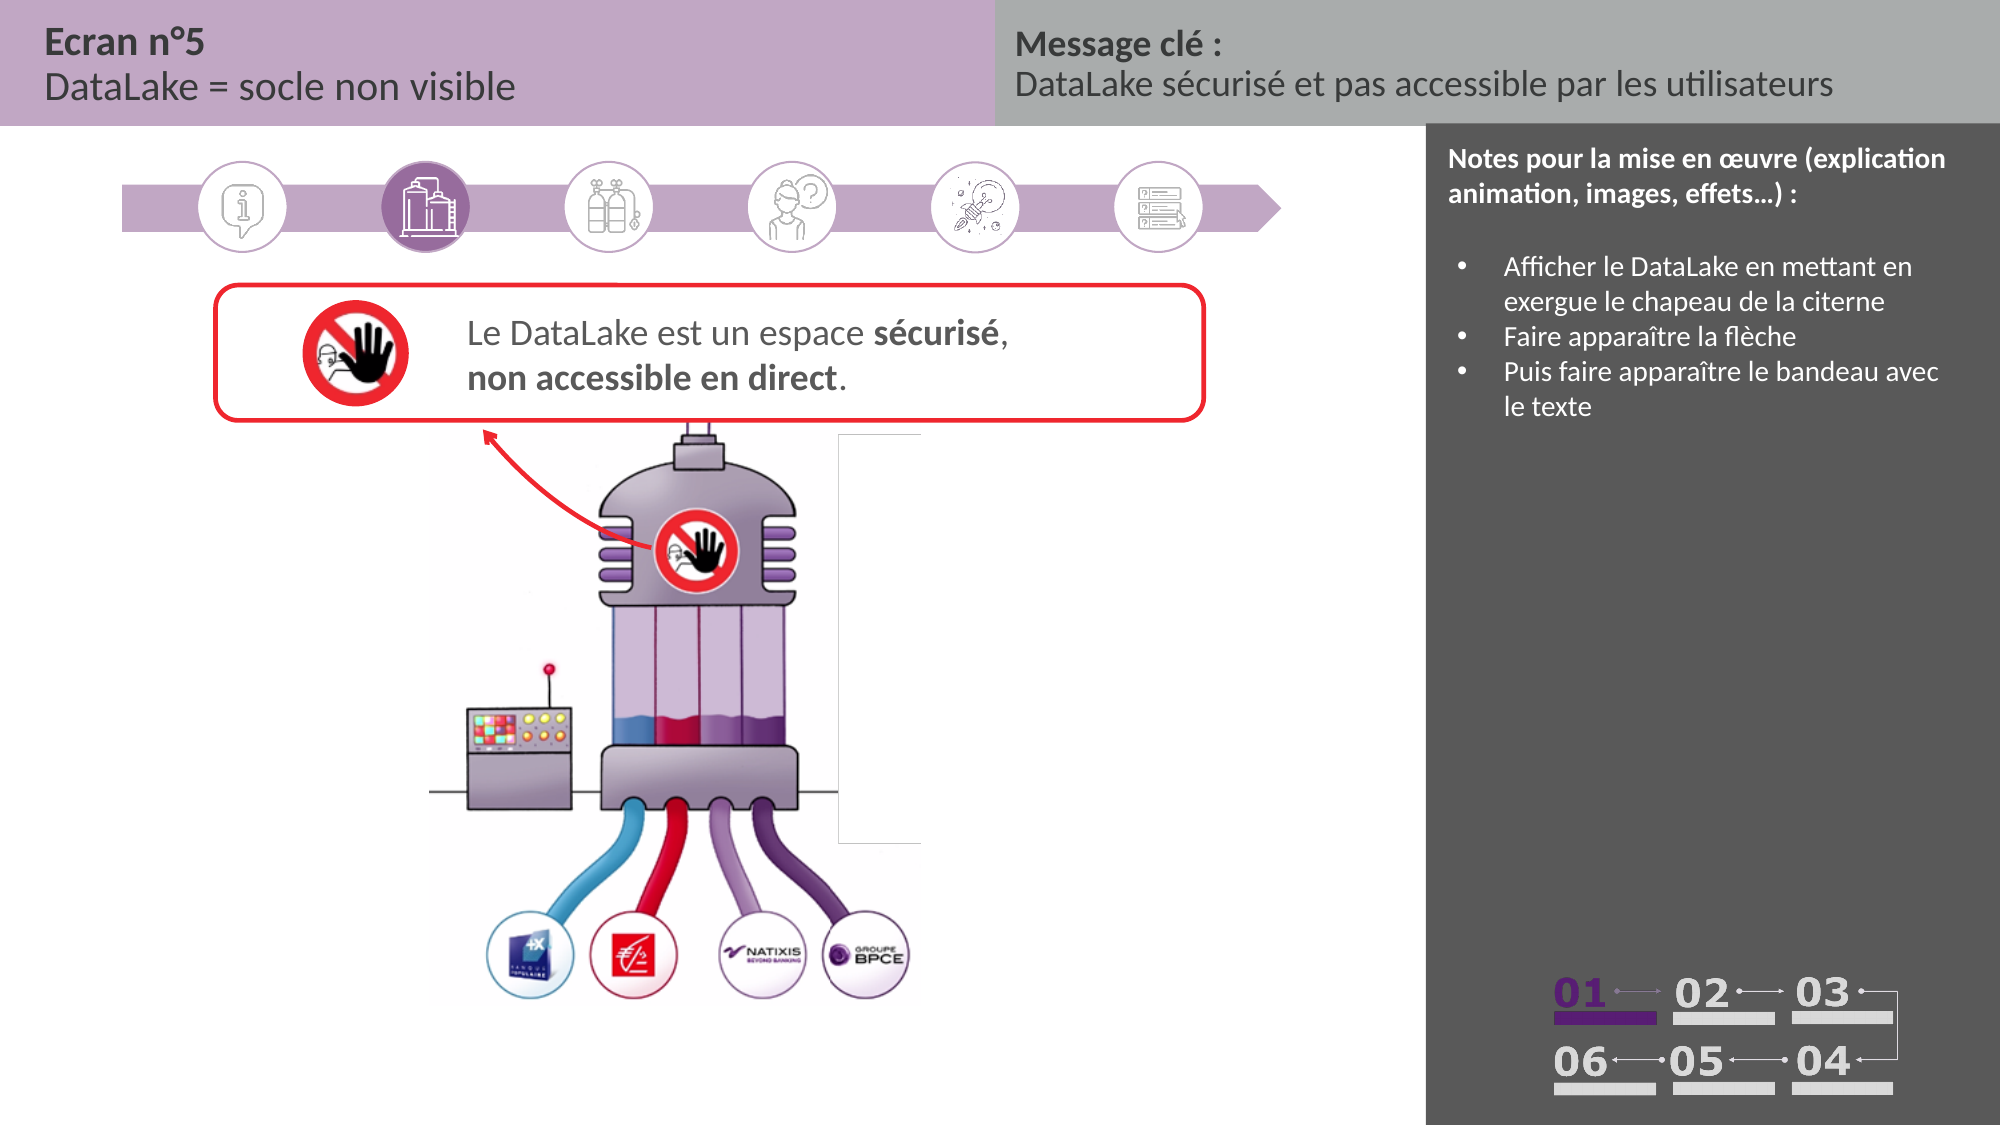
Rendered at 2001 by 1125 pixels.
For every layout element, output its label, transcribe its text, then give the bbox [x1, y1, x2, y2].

list Message clé : DataLake sécurisé et pas accessible par les utilisateurs [999, 10, 2000, 119]
text_box Notes pour la mise en œuvre (explication animation, images, effets…) : [1433, 131, 1980, 217]
text_box [215, 285, 1204, 421]
text_box Afficher le DataLake en mettant en exergue le chapeau de la citerne Faire apparaître la flèche Puis faire apparaître le bandeau avec le texte [1442, 239, 1980, 1091]
picture [429, 372, 921, 1006]
picture [1528, 954, 1898, 1108]
picture [302, 300, 409, 407]
text_box [1425, 122, 2000, 1125]
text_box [122, 161, 1282, 253]
text_box Le DataLake est un espace sécurisé, non accessible en direct. [452, 300, 1186, 405]
title Ecran n°5 DataLake = socle non visible [29, 4, 967, 124]
